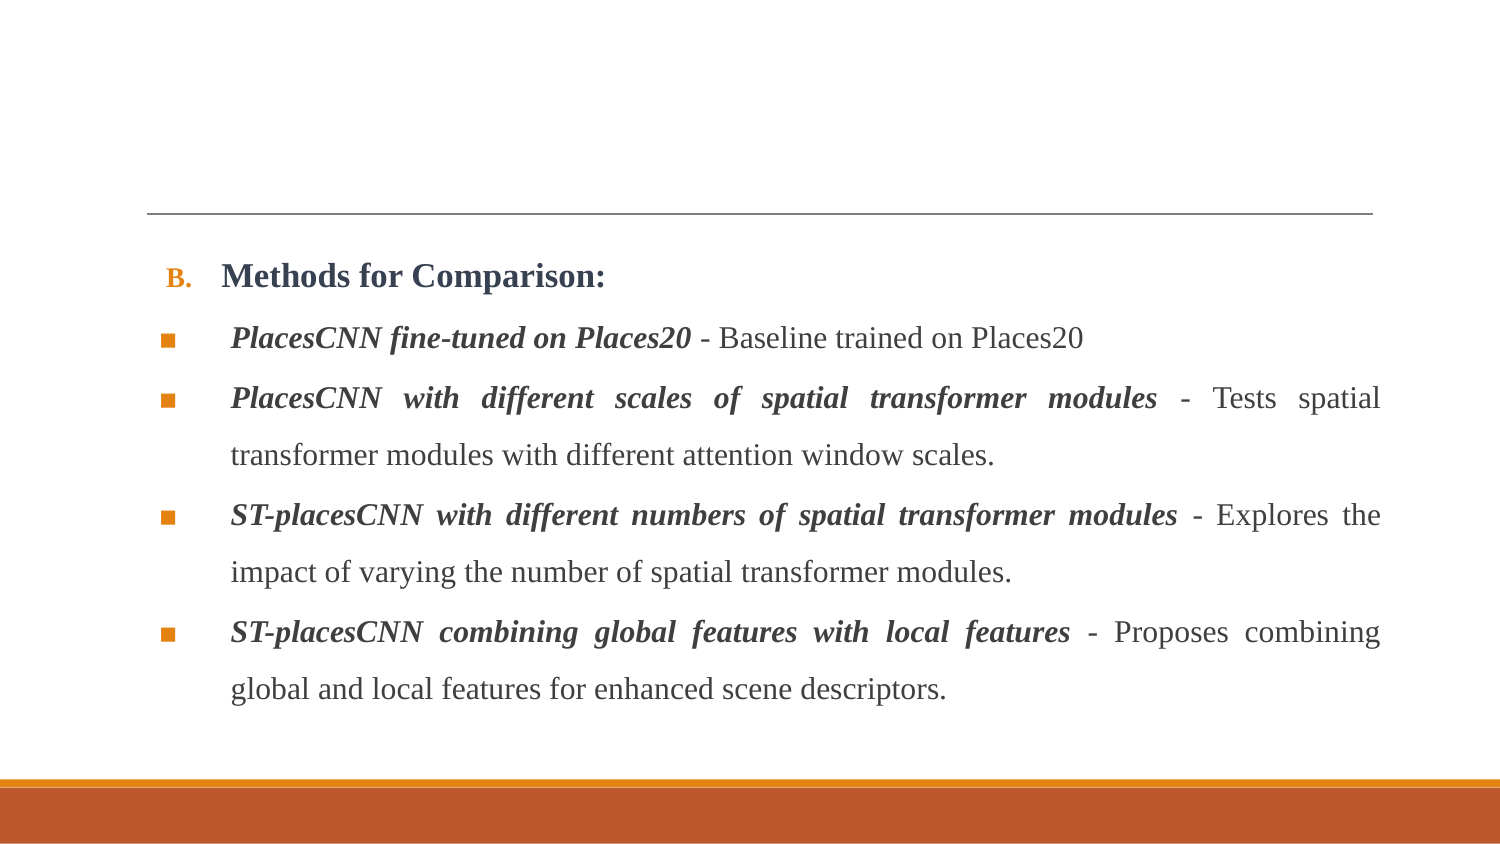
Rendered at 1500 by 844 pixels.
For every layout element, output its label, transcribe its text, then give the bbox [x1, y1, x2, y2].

list Methods for Comparison: PlacesCNN fine-tuned on Places20 - Baseline trained on Places20 PlacesCNN with different scales of spatial transformer modules - Tests spatial transformer modules with different attention window scales. ST-placesCNN with different numbers of spatial transformer modules - Explores the impact of varying the number of spatial transformer modules. ST-placesCNN combining global features with local features - Proposes combining global and local features for enhanced scene descriptors. [143, 226, 1382, 722]
